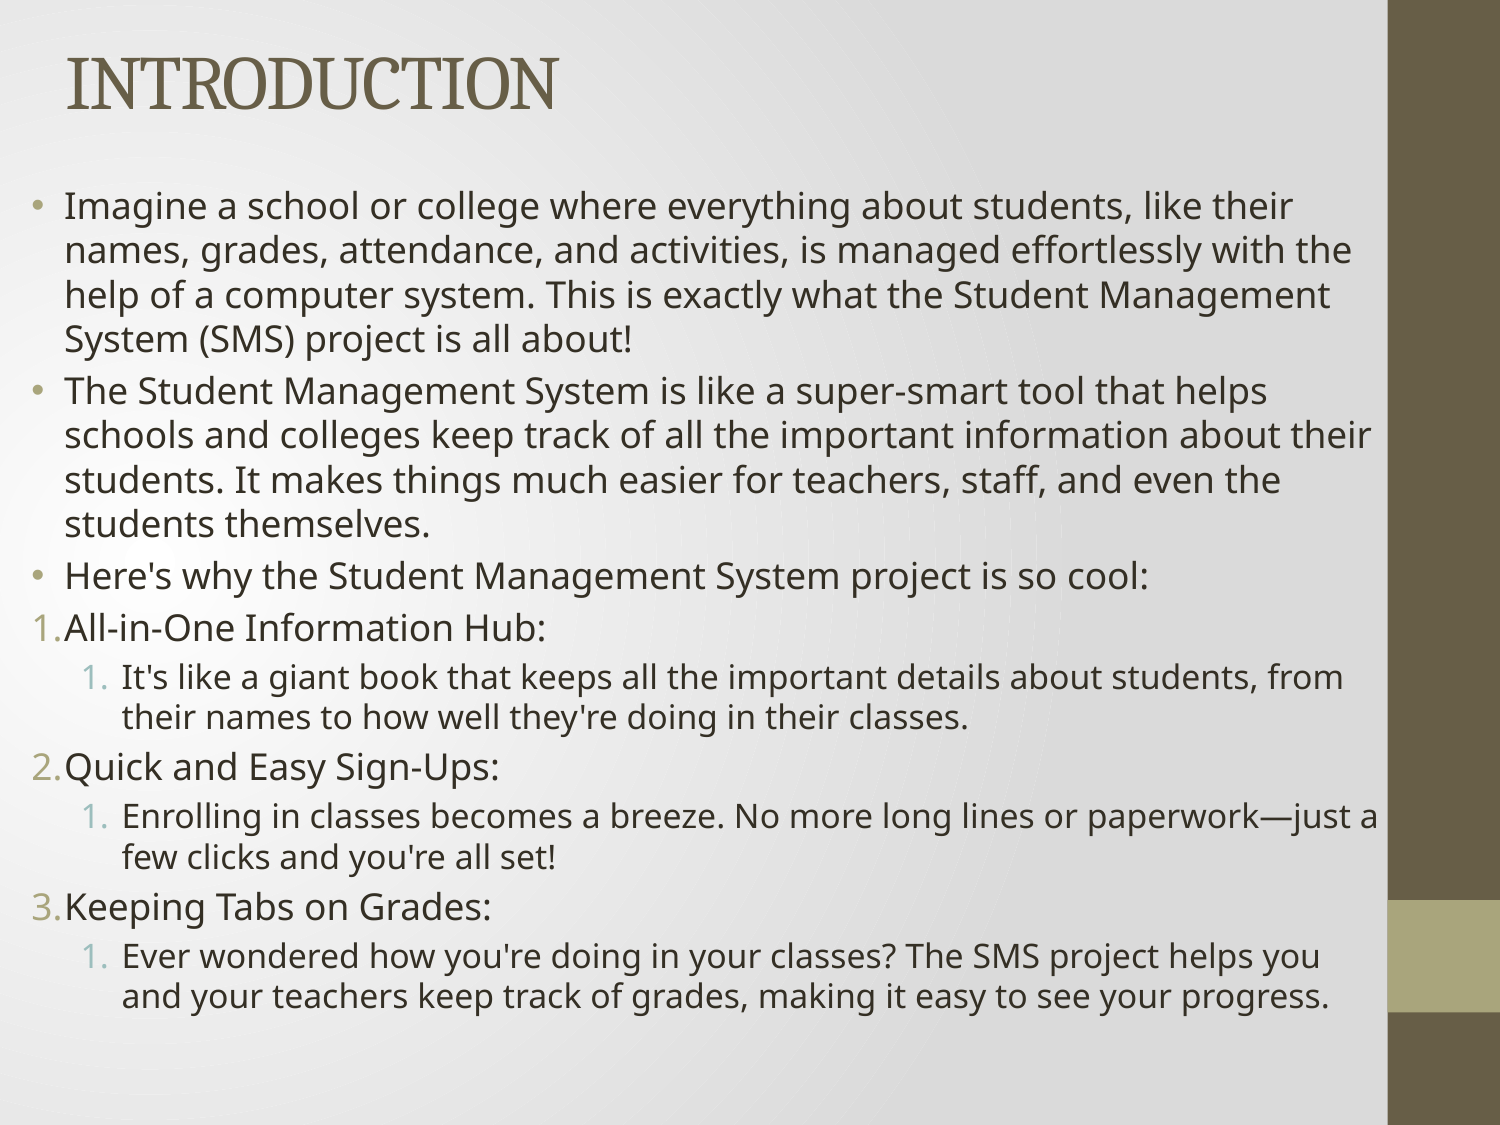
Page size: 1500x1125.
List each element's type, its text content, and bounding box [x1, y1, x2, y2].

title INTRODUCTION [50, 24, 1350, 133]
list Imagine a school or college where everything about students, like their names, grades, attendance, and activities, is managed effortlessly with the help of a computer system. This is exactly what the Student Management System (SMS) project is all about! The Student Management System is like a super-smart tool that helps schools and colleges keep track of all the important information about their students. It makes things much easier for teachers, staff, and even the students themselves. Here's why the Student Management System project is so cool: All-in-One Information Hub: It's like a giant book that keeps all the important details about students, from their names to how well they're doing in their classes. Quick and Easy Sign-Ups: Enrolling in classes becomes a breeze. No more long lines or paperwork—just a few clicks and you're all set! Keeping Tabs on Grades: Ever wondered how you're doing in your classes? The SMS project helps you and your teachers keep track of grades, making it easy to see your progress. [0, 174, 1400, 1038]
